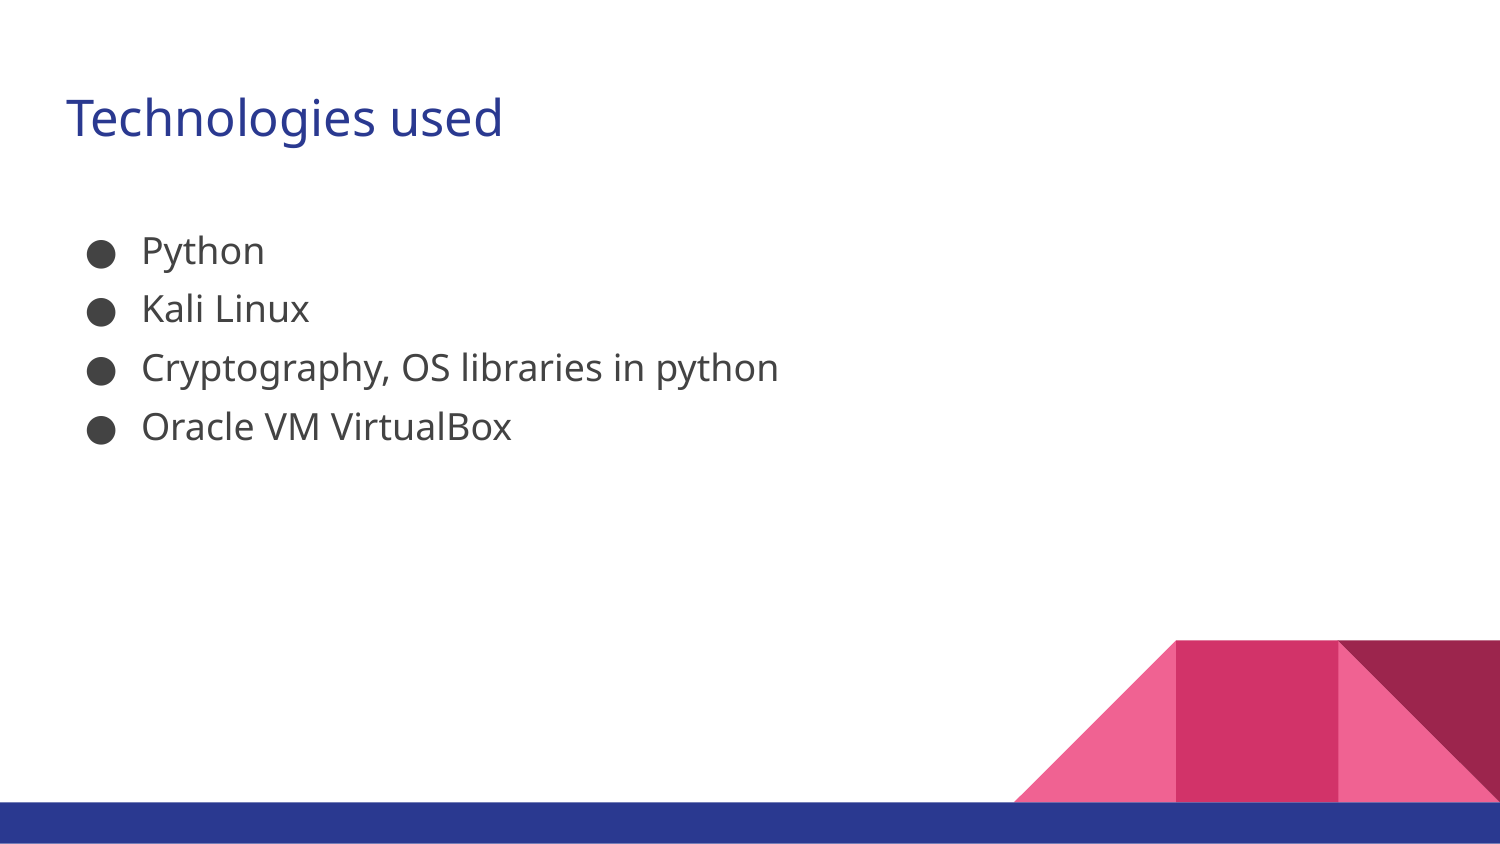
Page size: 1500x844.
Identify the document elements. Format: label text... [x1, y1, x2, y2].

list Python Kali Linux Cryptography, OS libraries in python Oracle VM VirtualBox [51, 201, 1449, 750]
title Technologies used [51, 67, 1449, 167]
